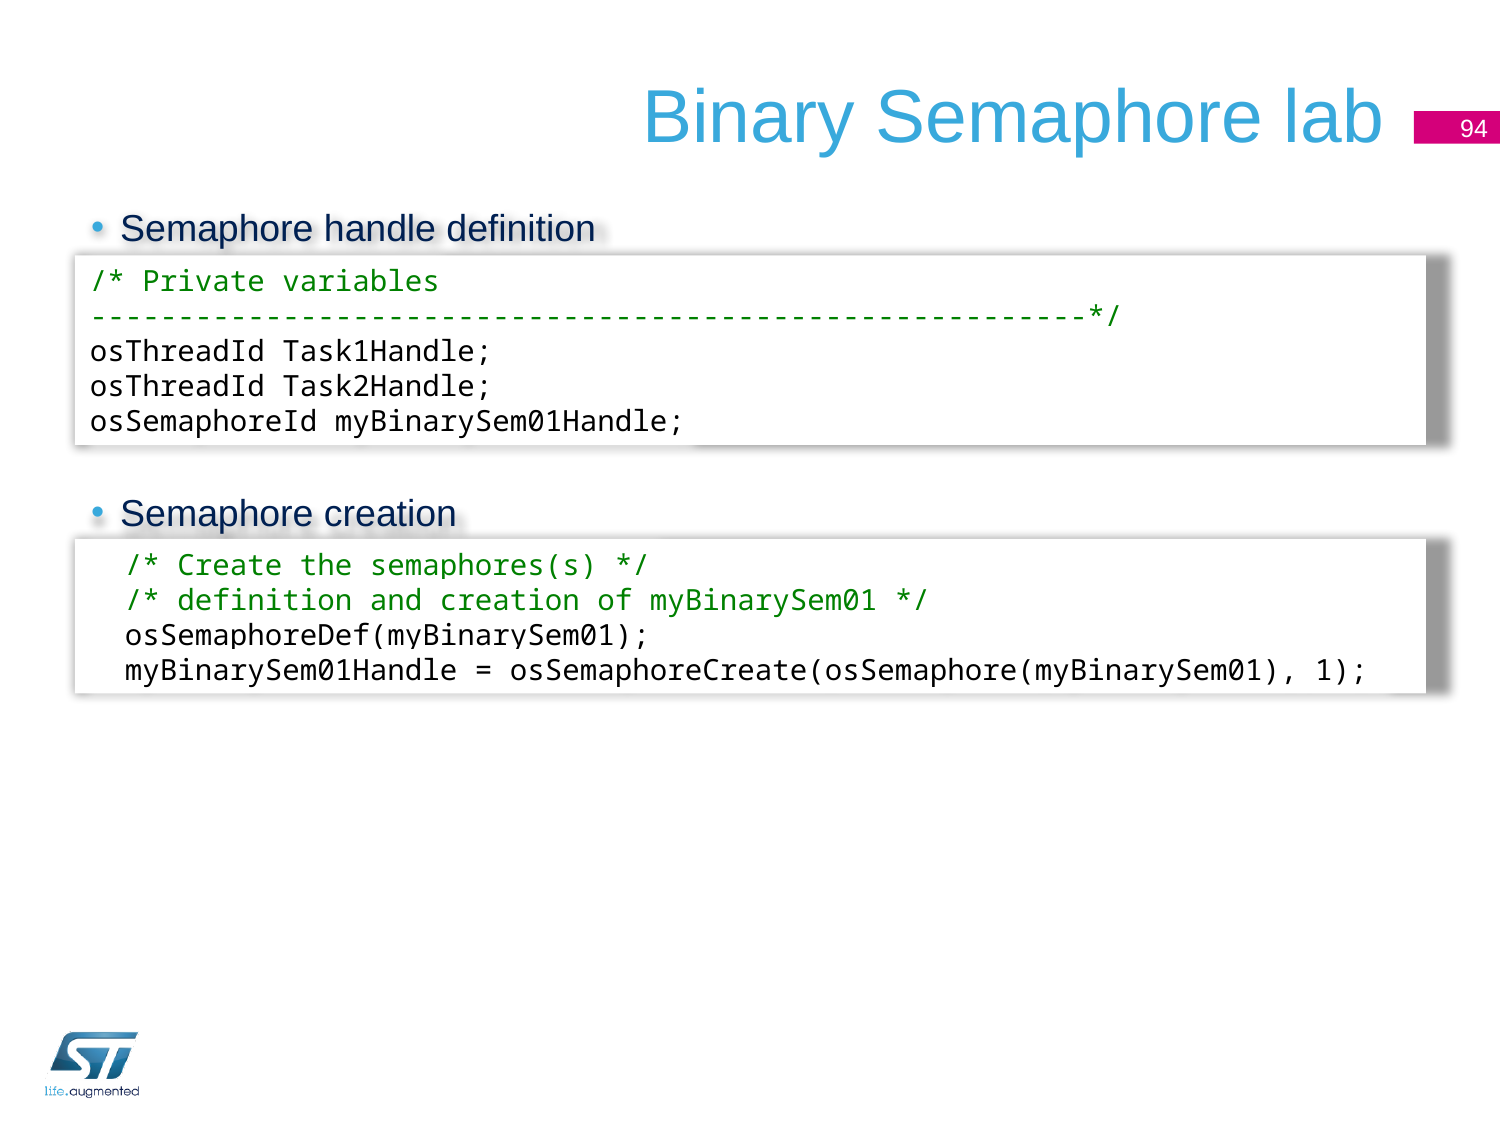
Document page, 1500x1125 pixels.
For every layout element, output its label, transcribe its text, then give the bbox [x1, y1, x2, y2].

picture [37, 1022, 147, 1104]
text_box /* Private variables ---------------------------------------------------------*/ osThreadId Task1Handle; osThreadId Task2Handle; osSemaphoreId myBinarySem01Handle; [74, 255, 1426, 445]
text_box /* Create the semaphores(s) */ /* definition and creation of myBinarySem01 */ osSemaphoreDef(myBinarySem01); myBinarySem01Handle = osSemaphoreCreate(osSemaphore(myBinarySem01), 1); [74, 538, 1426, 694]
slide_number 94 [1413, 111, 1500, 144]
list Semaphore handle definition Semaphore creation [76, 196, 1427, 248]
list Semaphore handle definition Semaphore creation [76, 455, 1427, 532]
title Binary Semaphore lab [75, 19, 1400, 195]
